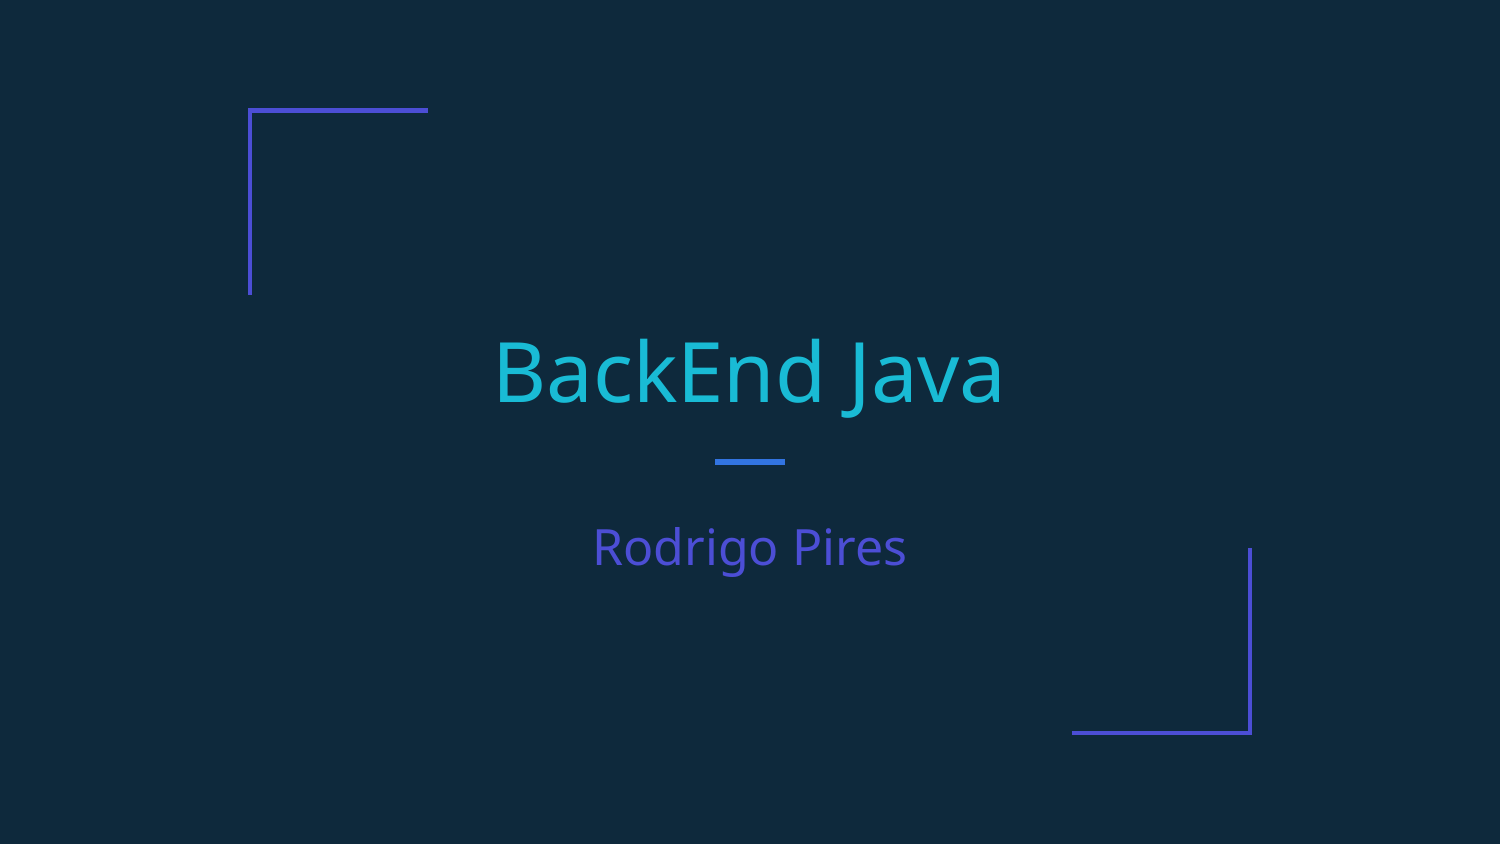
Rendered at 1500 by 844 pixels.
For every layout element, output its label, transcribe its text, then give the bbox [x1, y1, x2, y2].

subtitle Rodrigo Pires [275, 500, 1225, 650]
title BackEnd Java [275, 195, 1225, 435]
